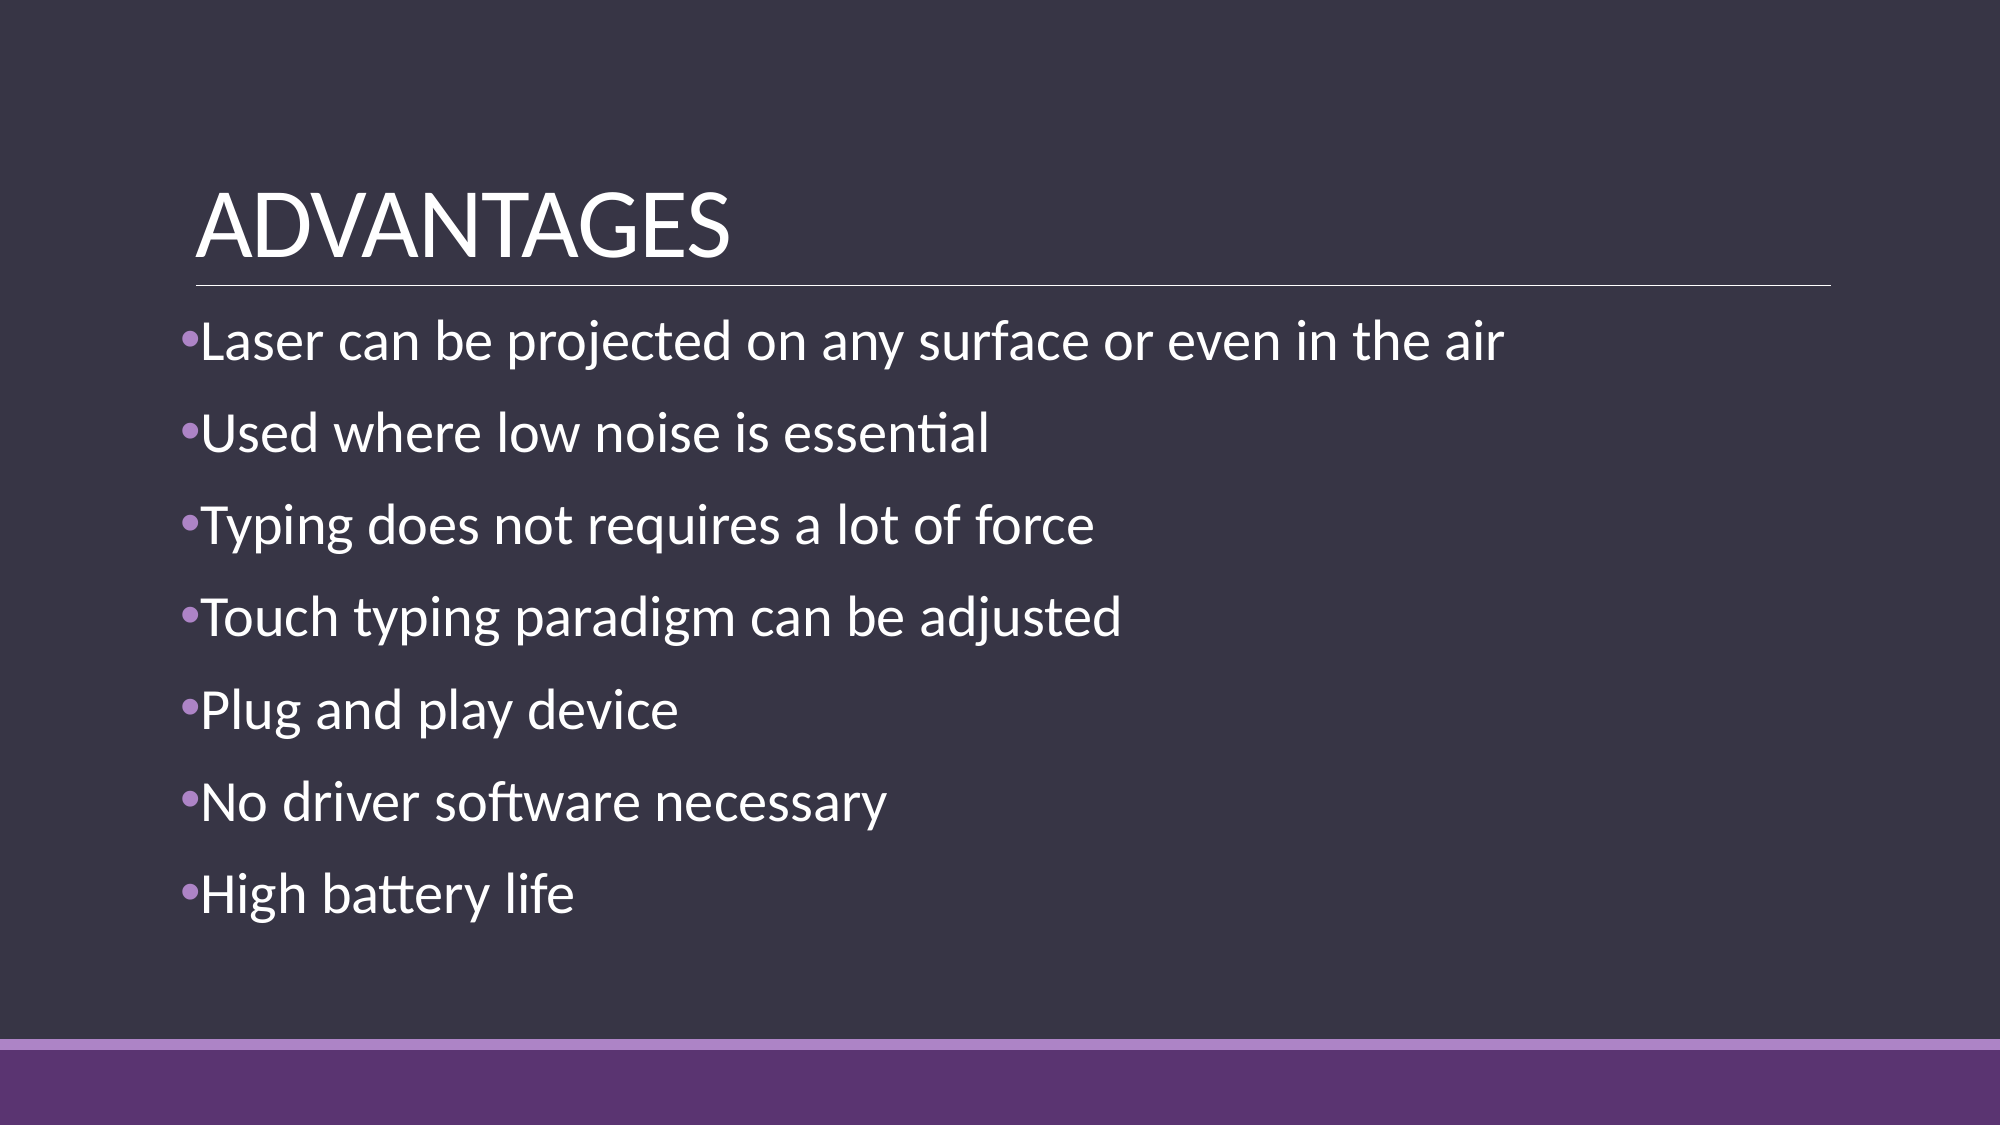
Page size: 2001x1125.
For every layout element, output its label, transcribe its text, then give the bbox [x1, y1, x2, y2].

list Laser can be projected on any surface or even in the air Used where low noise is essential Typing does not requires a lot of force Touch typing paradigm can be adjusted Plug and play device No driver software necessary High battery life [180, 302, 1830, 963]
title ADVANTAGES [180, 47, 1830, 285]
